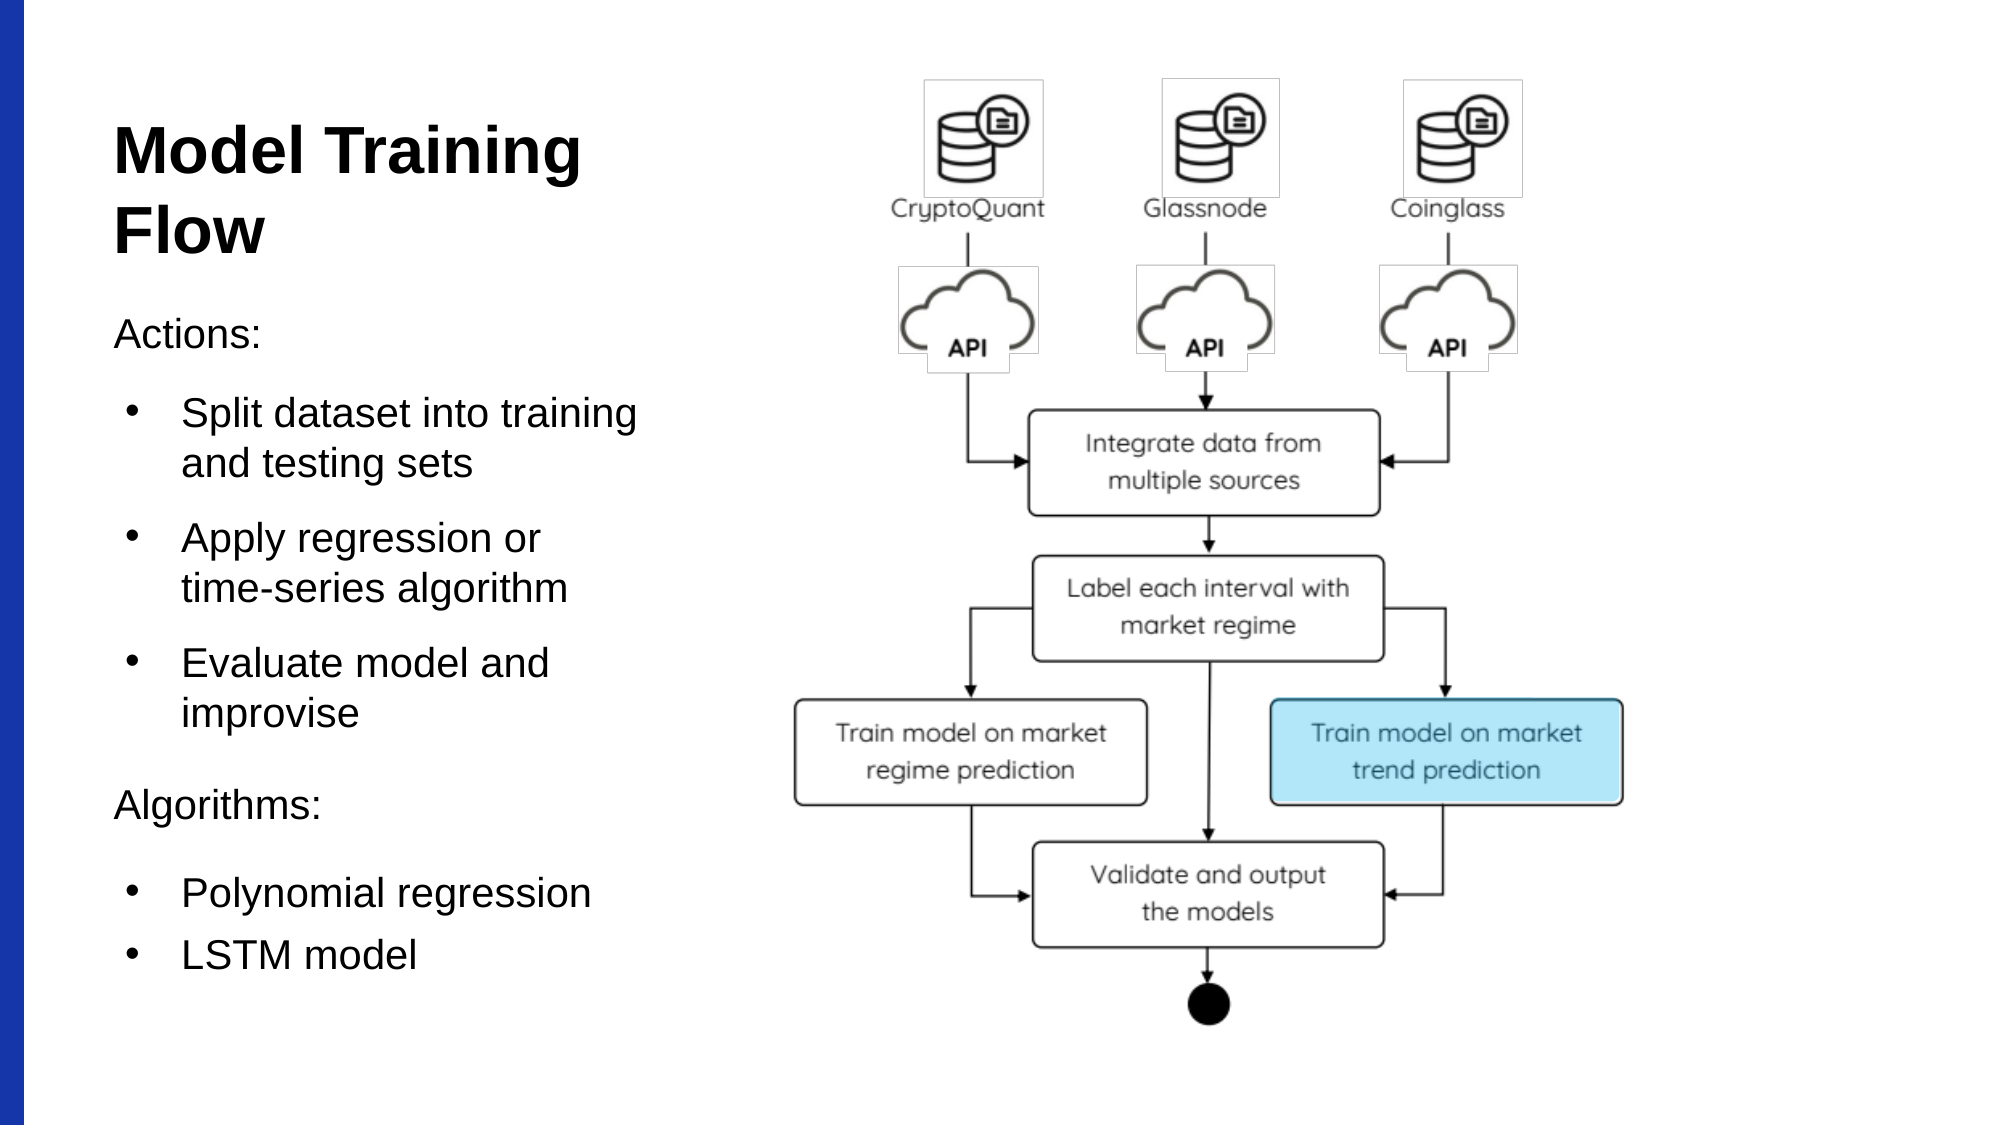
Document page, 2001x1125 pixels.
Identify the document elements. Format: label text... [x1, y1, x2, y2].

text_box [0, 0, 24, 1125]
picture [733, 42, 1675, 1067]
text_box Algorithms: [98, 770, 607, 835]
text_box Polynomial regression LSTM model [110, 833, 695, 986]
text_box Split dataset into training and testing sets Apply regression or time-series algorithm Evaluate model and improvise [110, 378, 724, 743]
text_box Actions: [98, 299, 607, 365]
text_box Model Training Flow [98, 99, 607, 275]
